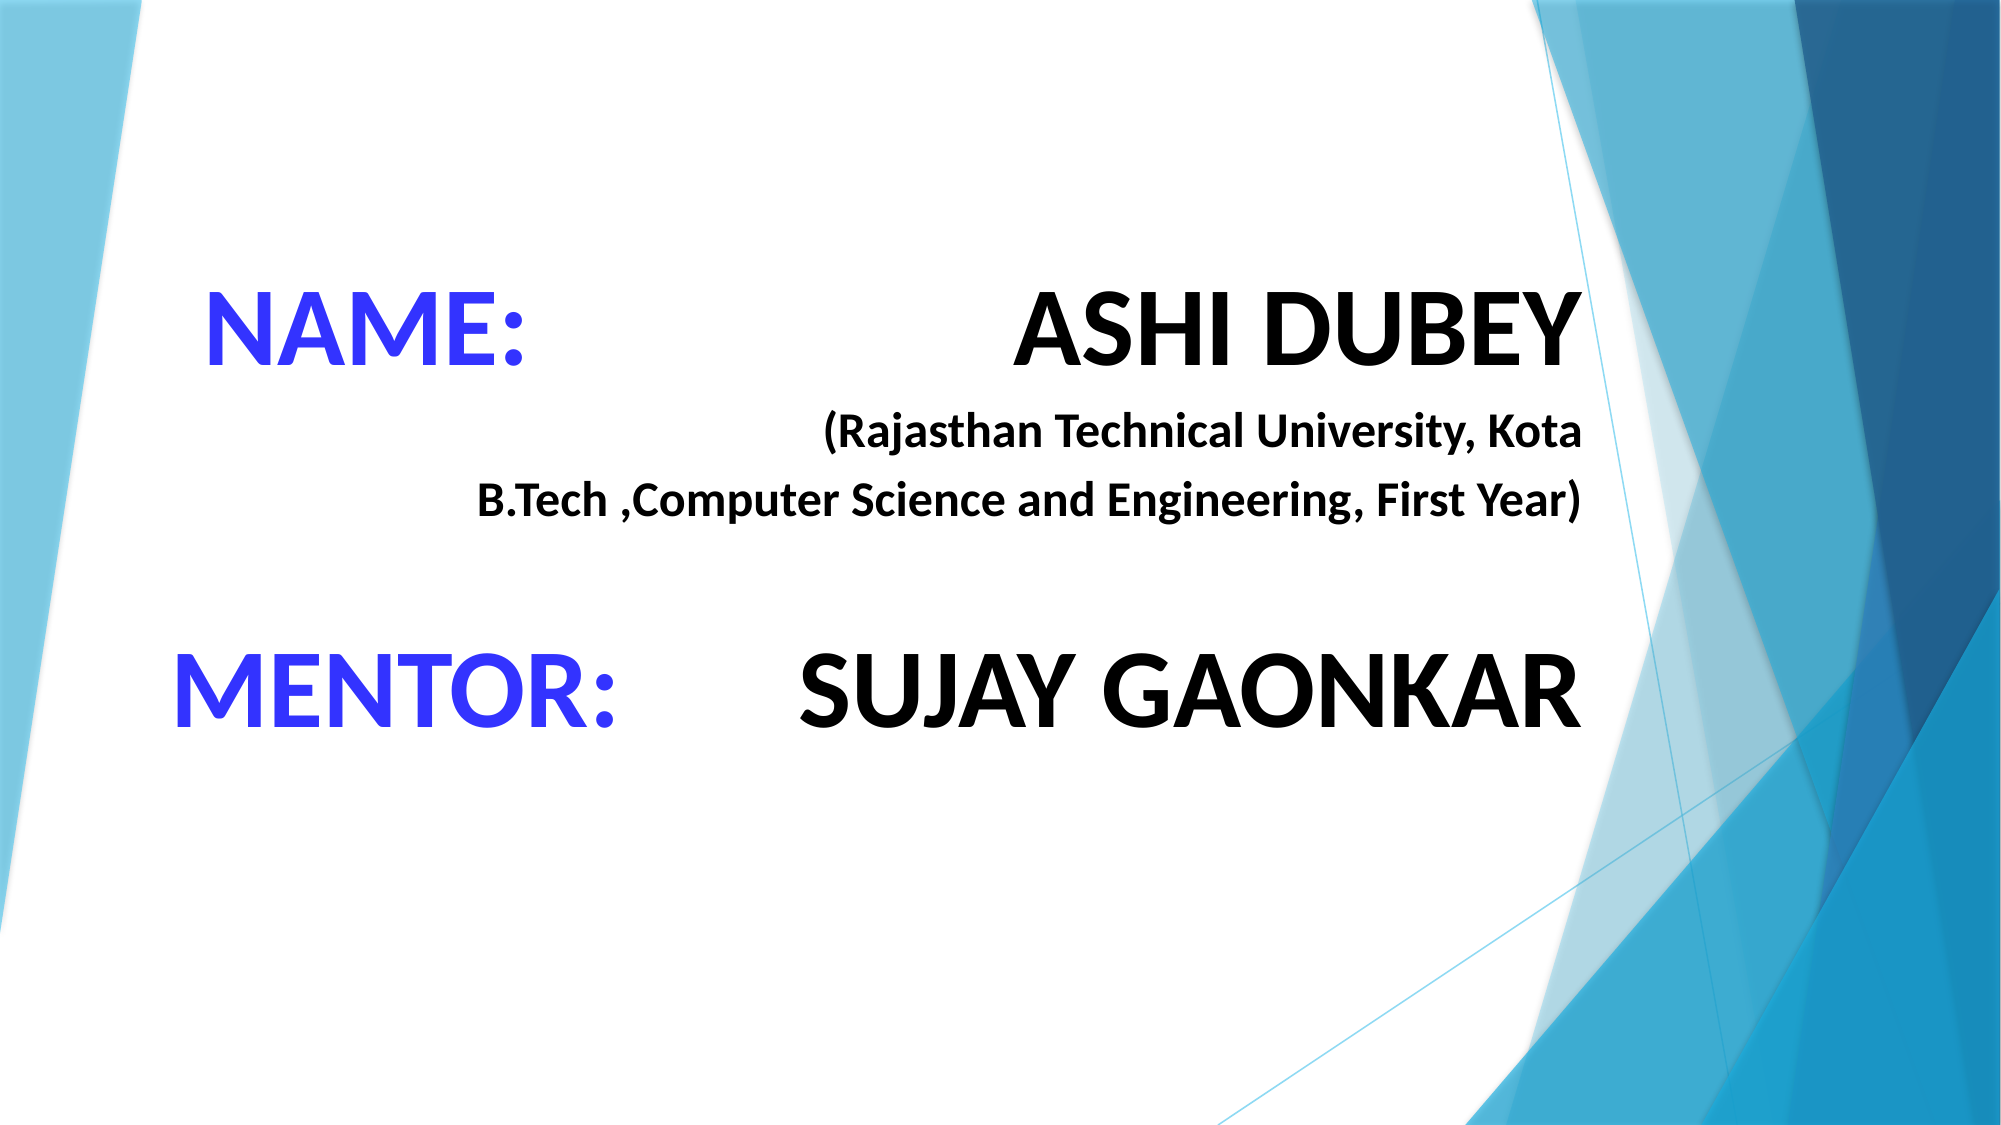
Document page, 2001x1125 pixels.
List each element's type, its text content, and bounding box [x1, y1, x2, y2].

title NAME: ASHI DUBEY (Rajasthan Technical University, Kota B.Tech ,Computer Science and Engineering, First Year) MENTOR: SUJAY GAONKAR [110, 228, 1599, 868]
